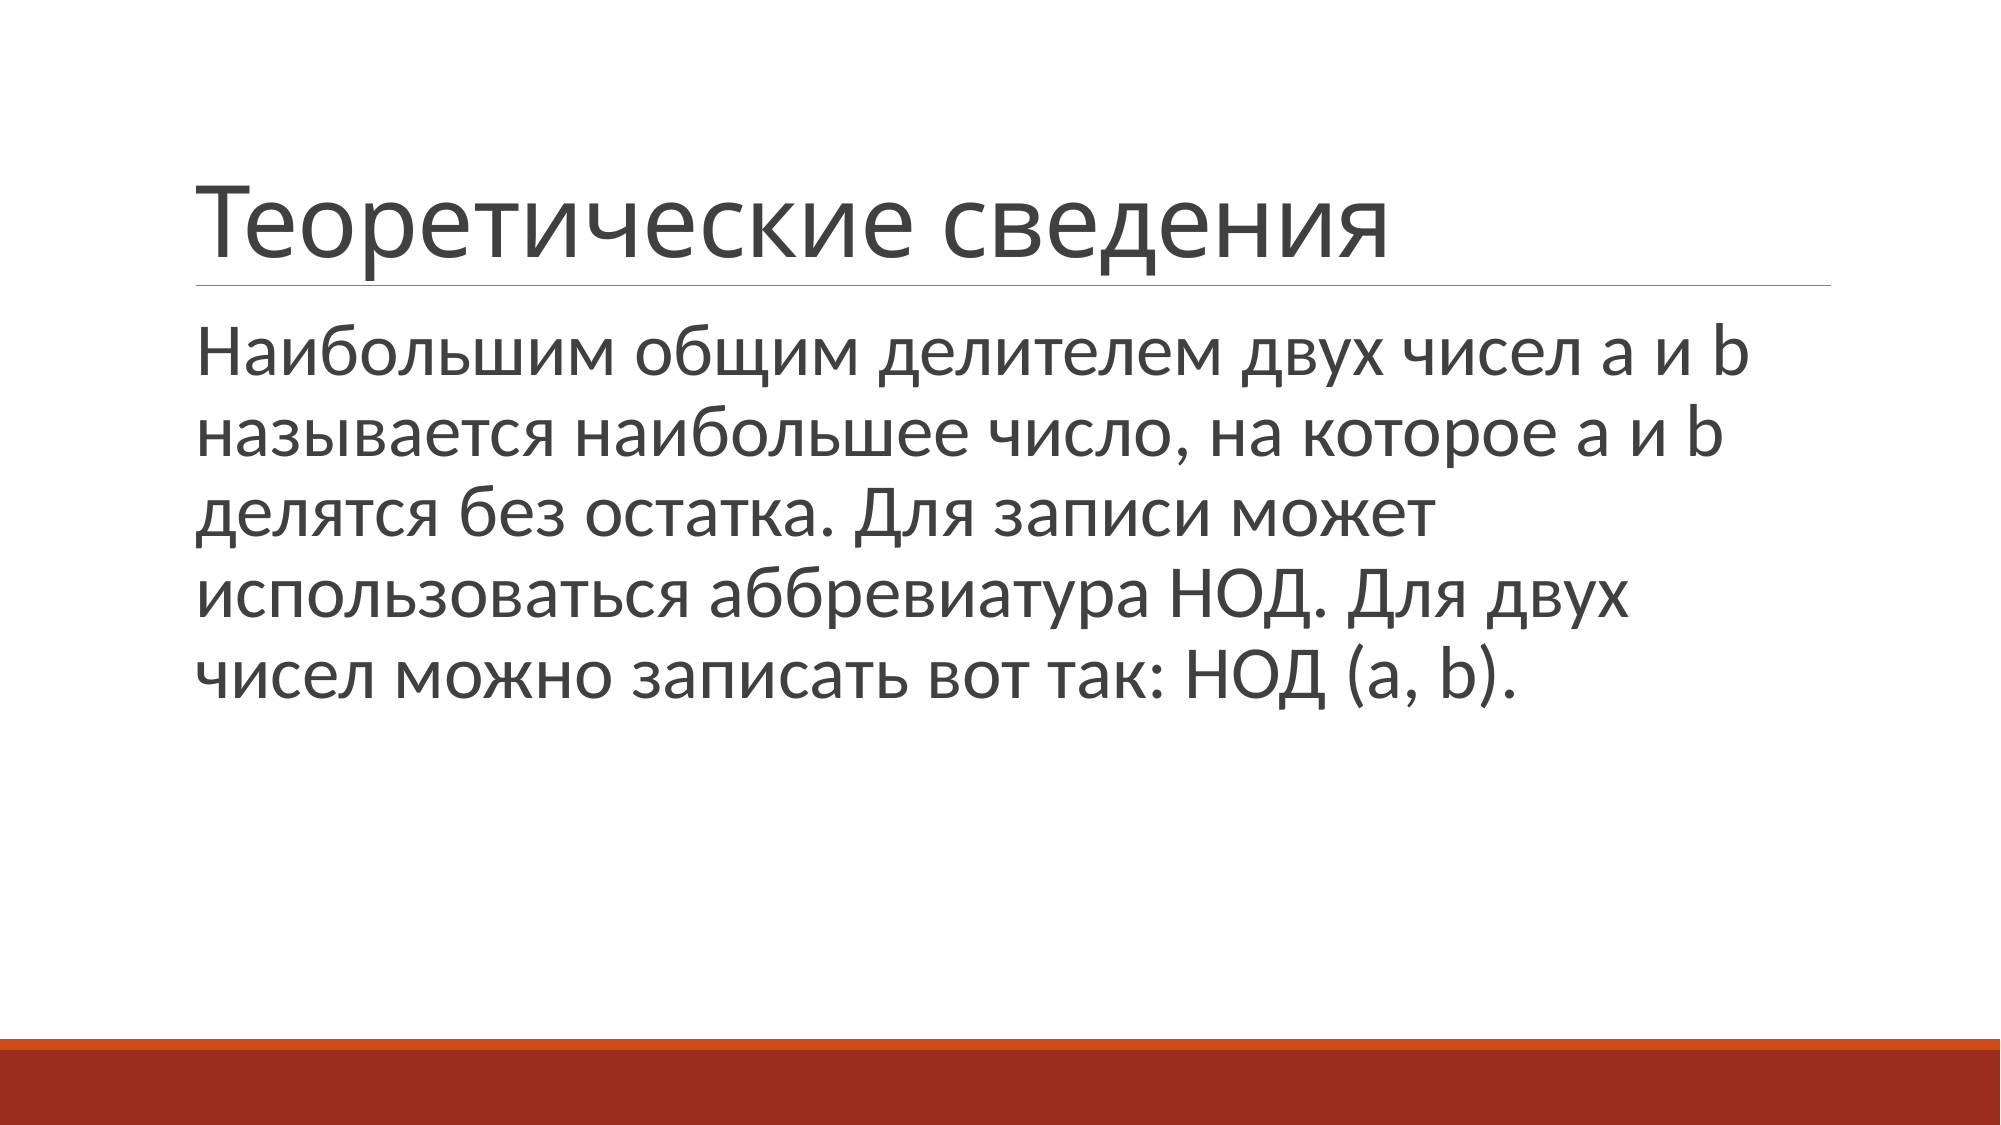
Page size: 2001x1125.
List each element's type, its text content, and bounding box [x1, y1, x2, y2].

list Наибольшим общим делителем двух чисел a и b называется наибольшее число, на которое a и b делятся без остатка. Для записи может использоваться аббревиатура НОД. Для двух чисел можно записать вот так: НОД (a, b). [180, 302, 1830, 963]
title Теоретические сведения [180, 47, 1830, 285]
